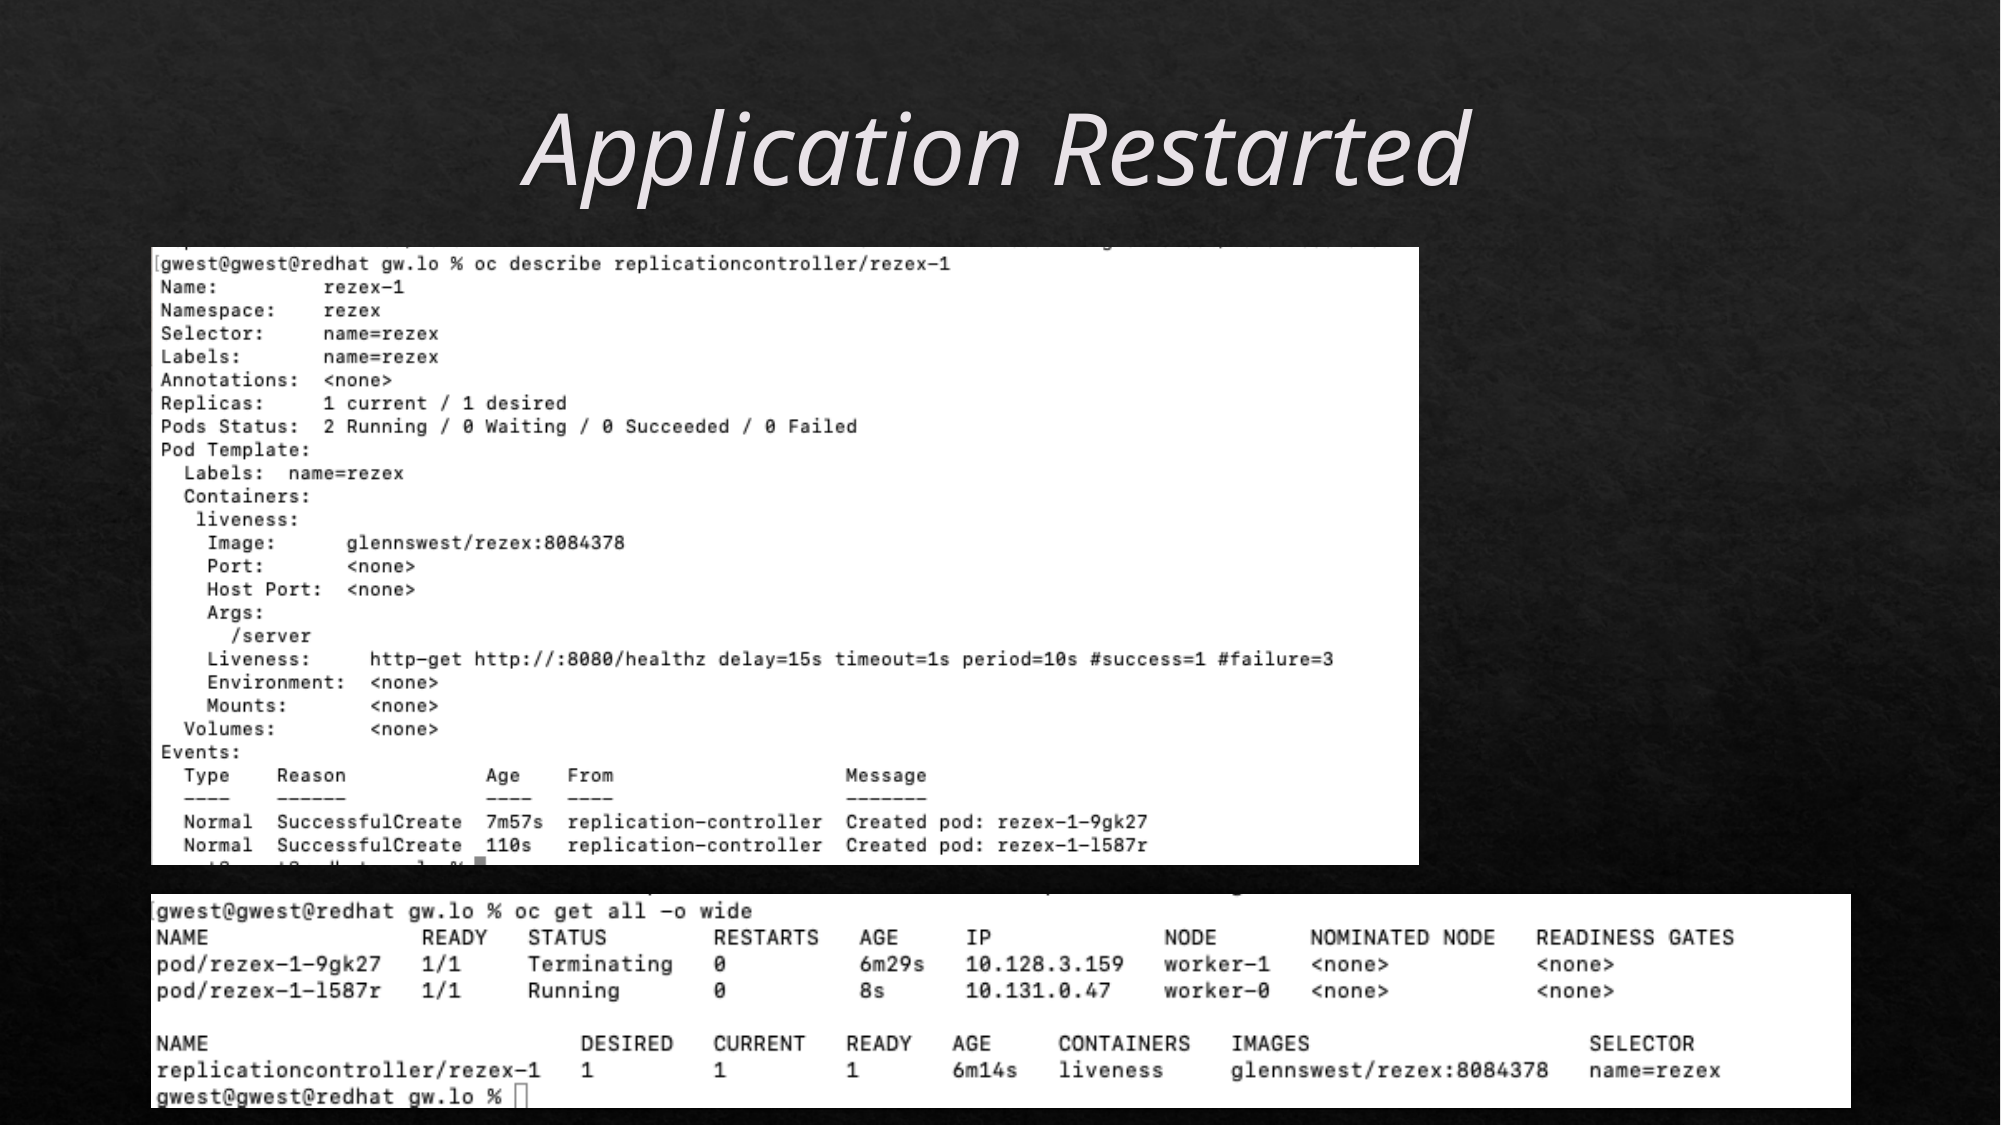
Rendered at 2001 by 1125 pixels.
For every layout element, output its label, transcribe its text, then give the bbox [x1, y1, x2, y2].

picture [151, 246, 1420, 865]
title Application Restarted [149, 49, 1849, 256]
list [151, 893, 1851, 1109]
